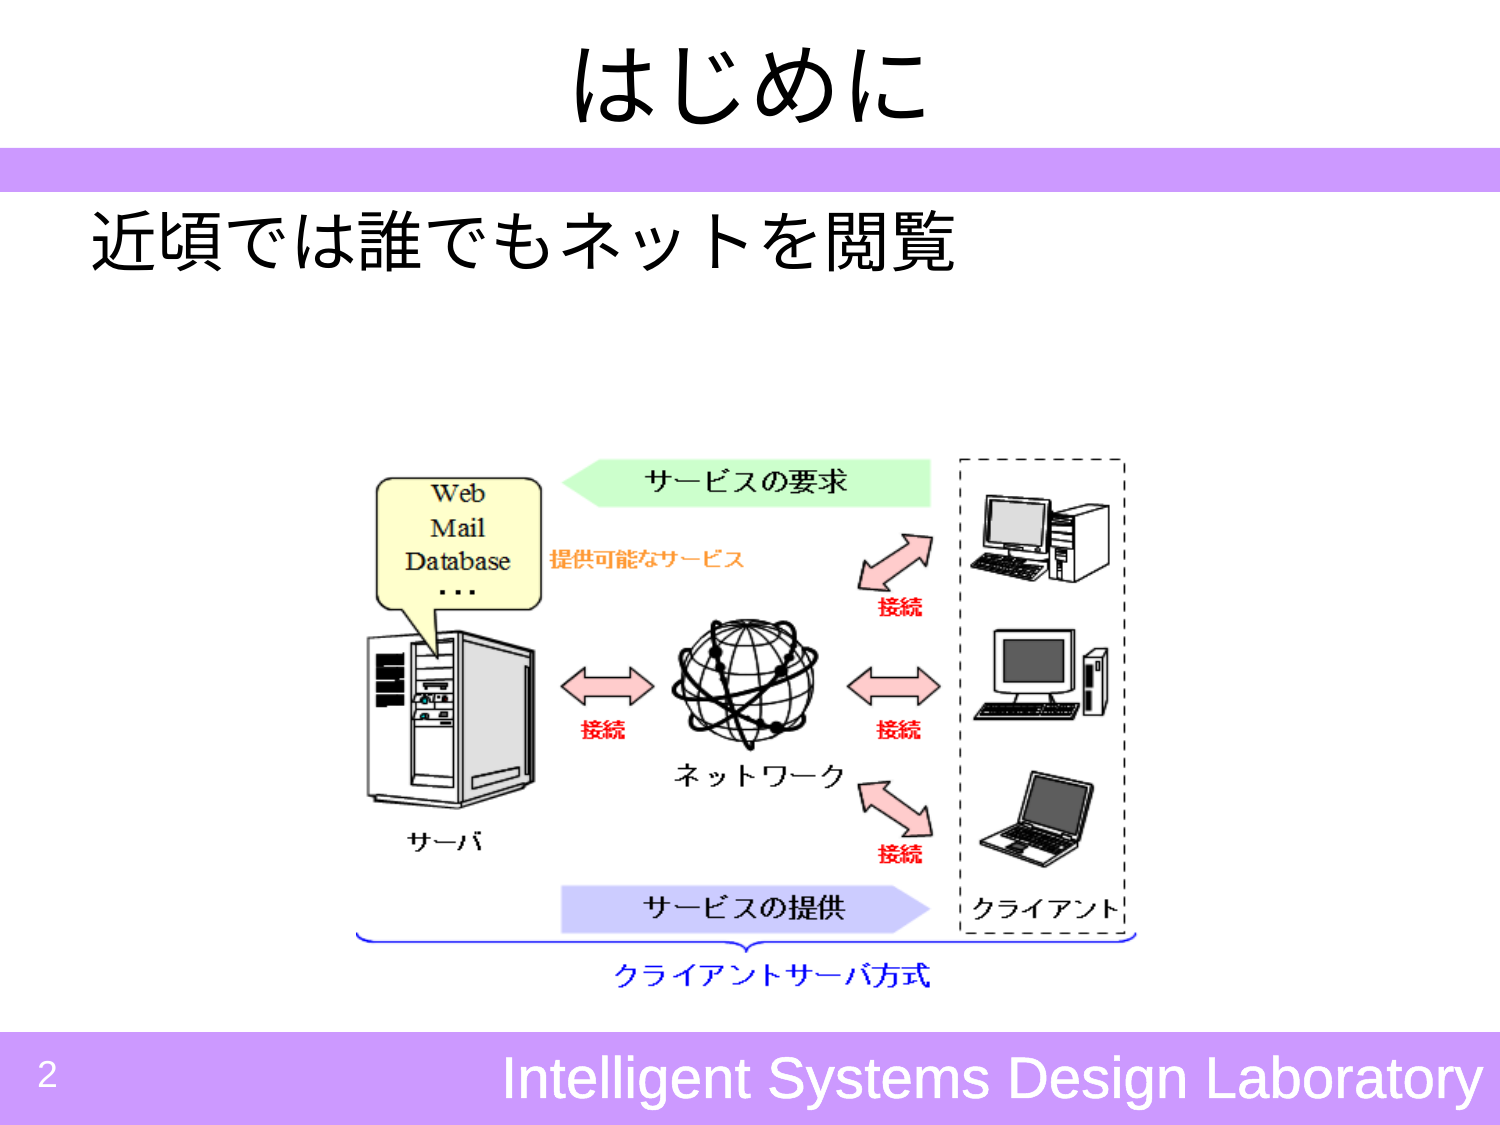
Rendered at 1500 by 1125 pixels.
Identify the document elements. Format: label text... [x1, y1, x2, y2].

title はじめに [75, 0, 1425, 177]
picture [356, 456, 1138, 1005]
list 近頃では誰でもネットを閲覧 [75, 192, 1425, 1005]
